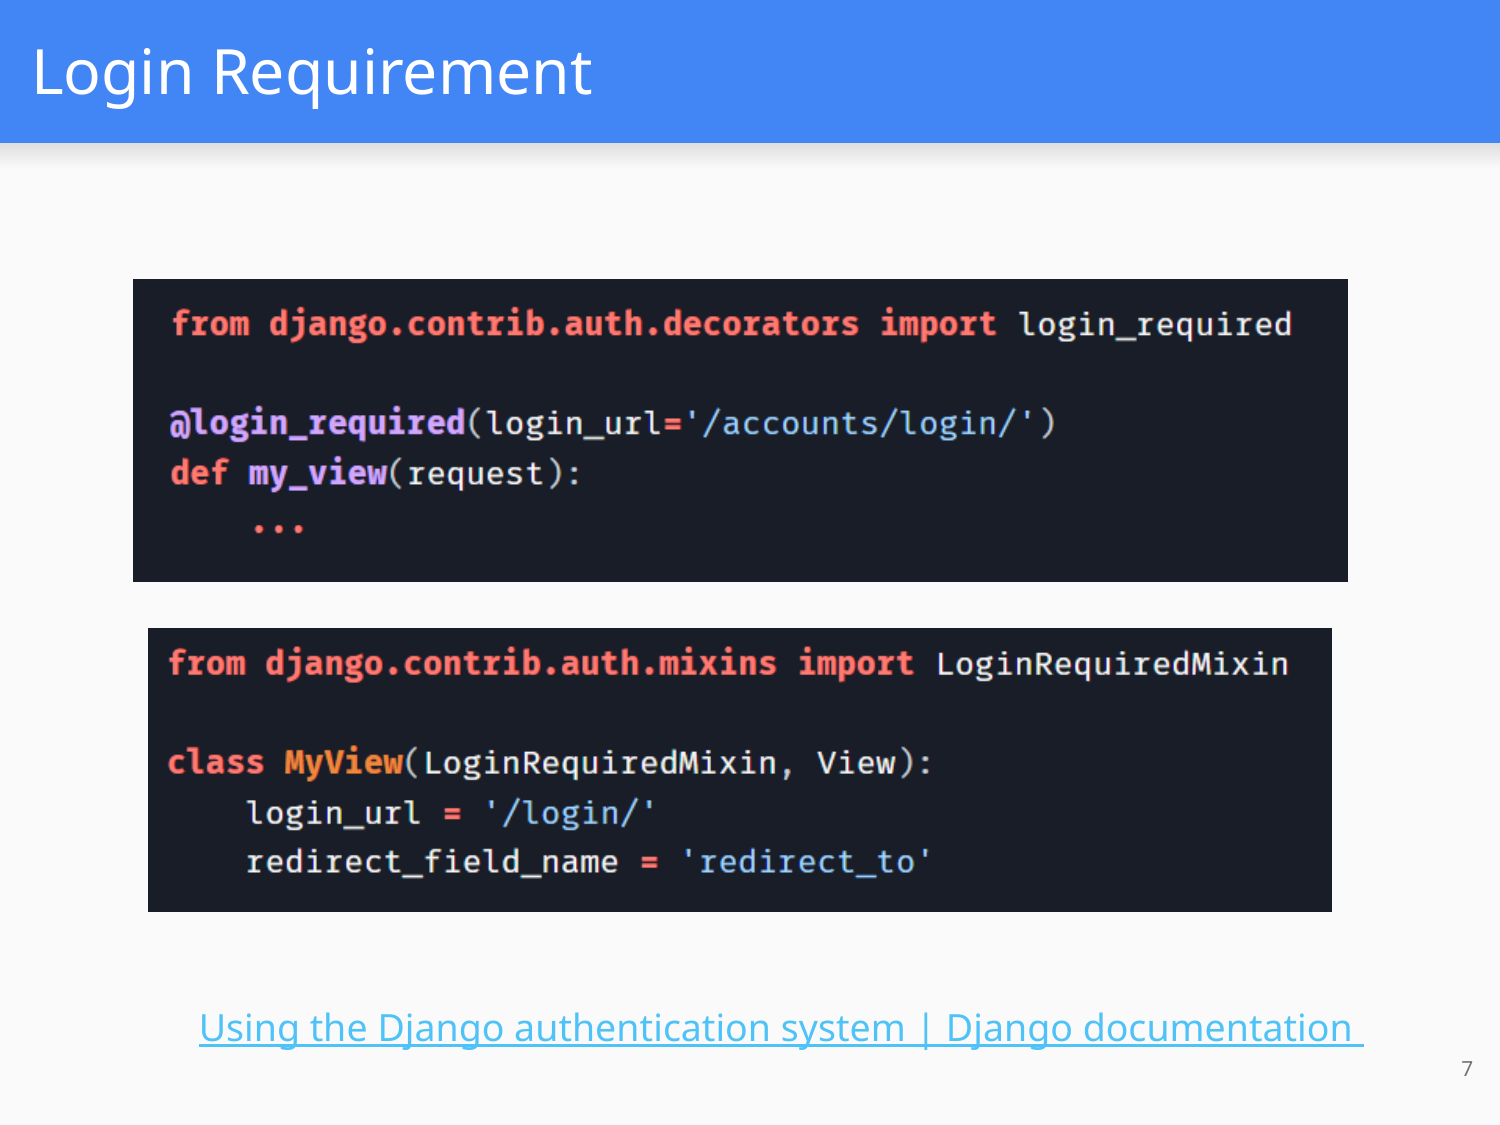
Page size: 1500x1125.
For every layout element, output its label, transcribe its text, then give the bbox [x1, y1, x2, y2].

title Login Requirement [16, 3, 1464, 136]
slide_number 7 [1398, 1027, 1489, 1114]
picture [148, 628, 1332, 912]
picture [132, 279, 1348, 582]
text_box Using the Django authentication system | Django documentation [184, 996, 1399, 1063]
